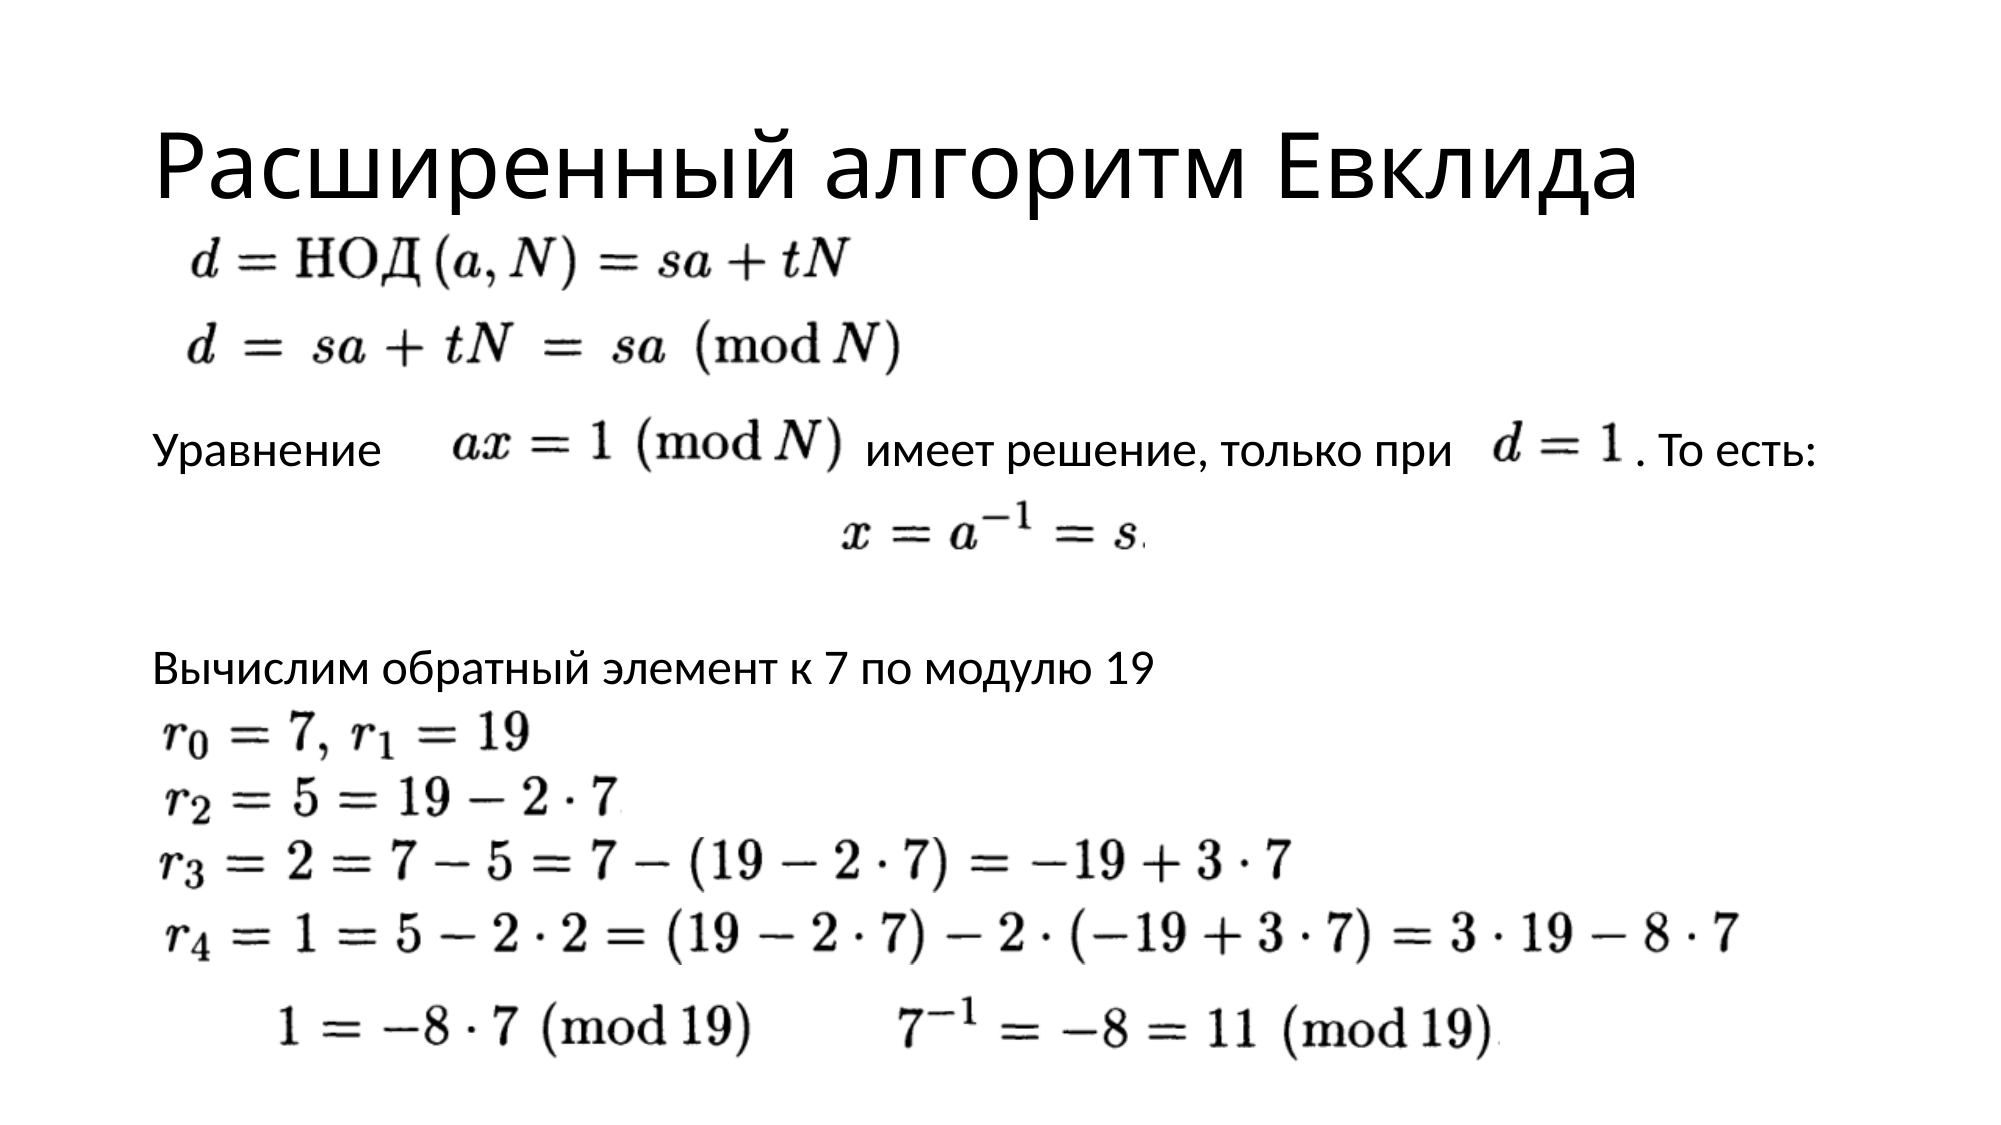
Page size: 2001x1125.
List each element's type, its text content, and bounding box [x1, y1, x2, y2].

text_box Уравнение имеет решение, только при . То есть: [137, 409, 444, 485]
picture [836, 497, 1145, 567]
title Расширенный алгоритм Евклида [137, 59, 1863, 278]
picture [1488, 408, 1622, 471]
picture [150, 703, 622, 835]
text_box Вычислим обратный элемент к 7 по моду­лю 19 [137, 626, 1790, 702]
picture [177, 310, 906, 380]
picture [155, 837, 1299, 893]
picture [155, 895, 1742, 965]
picture [444, 409, 853, 486]
picture [177, 215, 853, 294]
picture [276, 995, 754, 1071]
text_box Уравнение имеет решение, только при . То есть: [853, 409, 1845, 485]
picture [881, 991, 1500, 1081]
